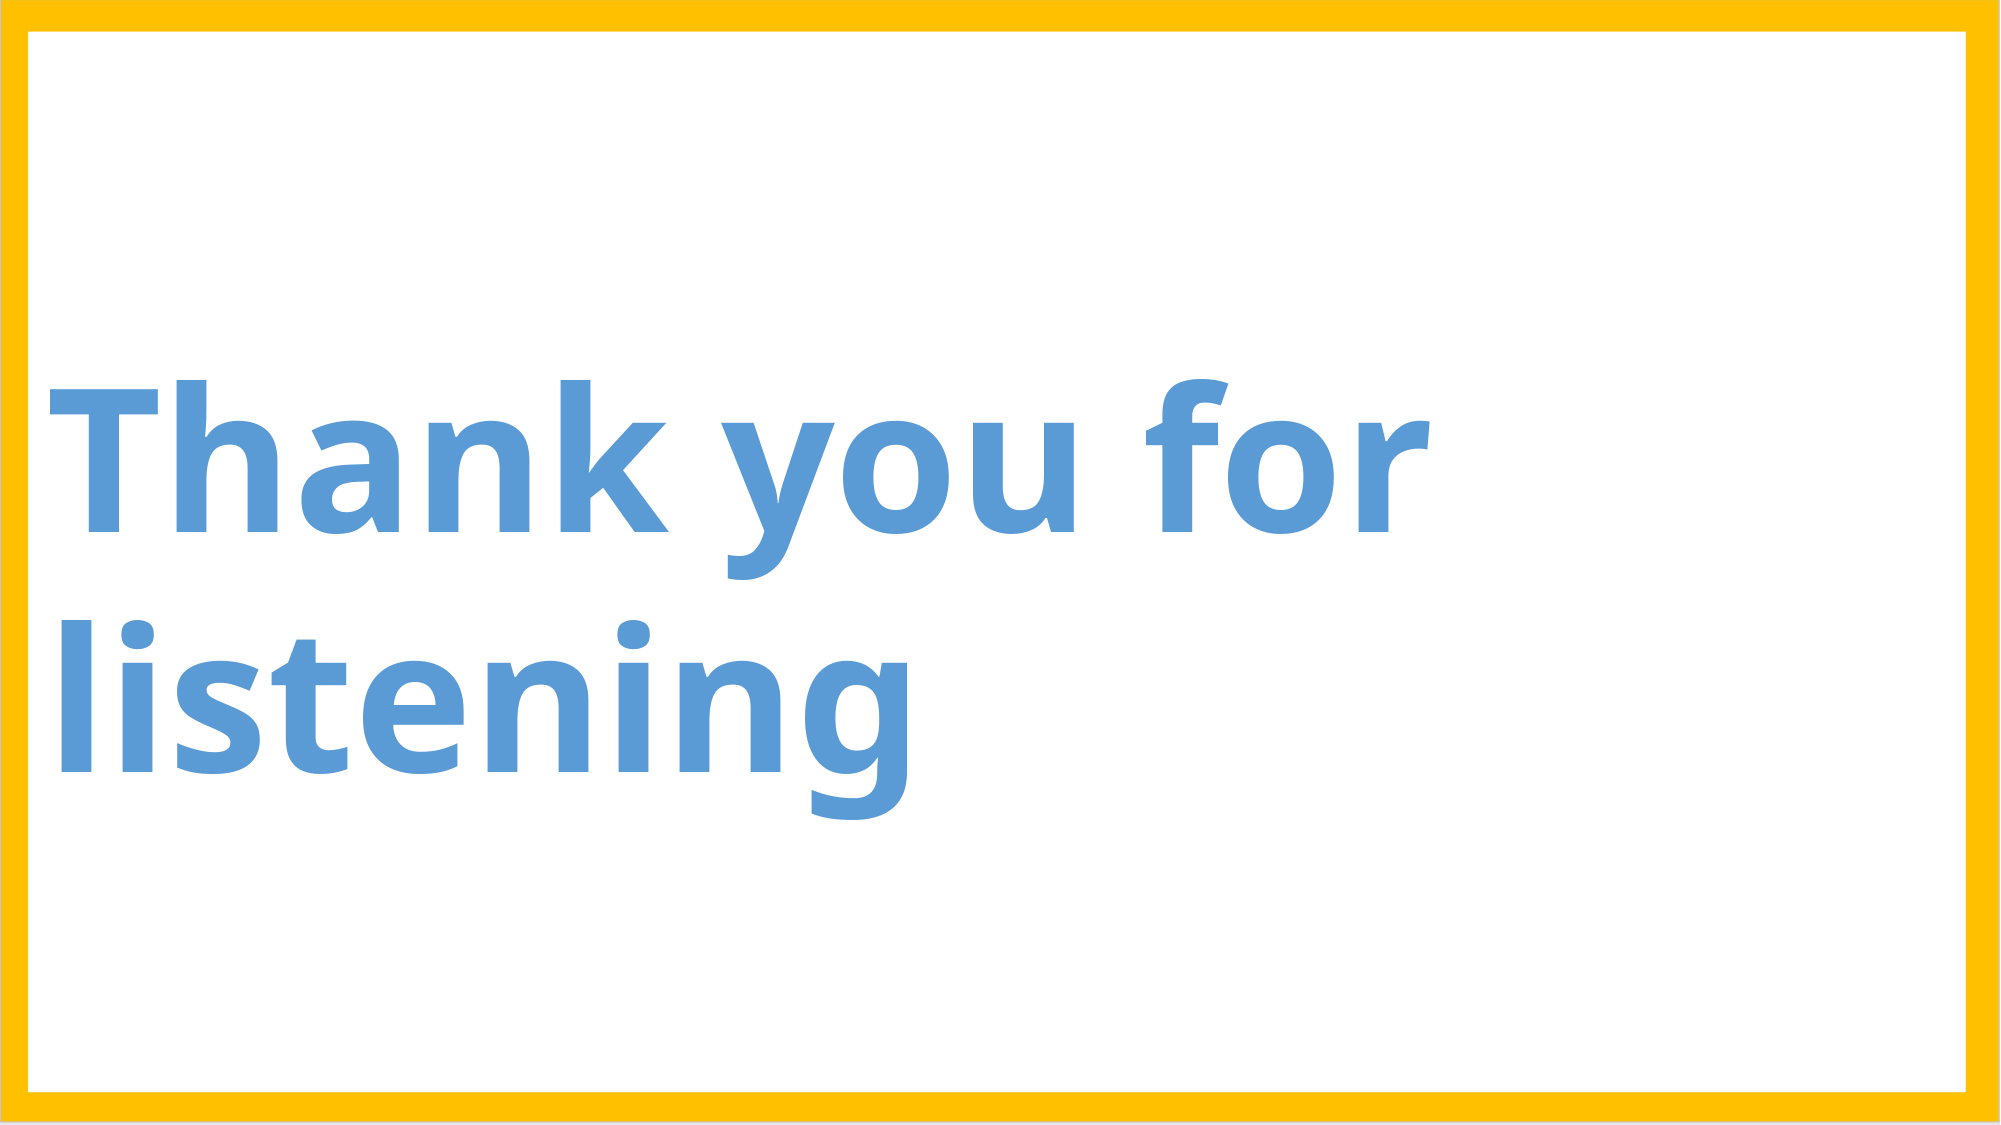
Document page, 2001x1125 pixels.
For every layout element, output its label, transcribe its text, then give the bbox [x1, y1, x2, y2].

picture [0, 0, 2001, 1125]
text_box Thank you for listening [31, 324, 1952, 820]
